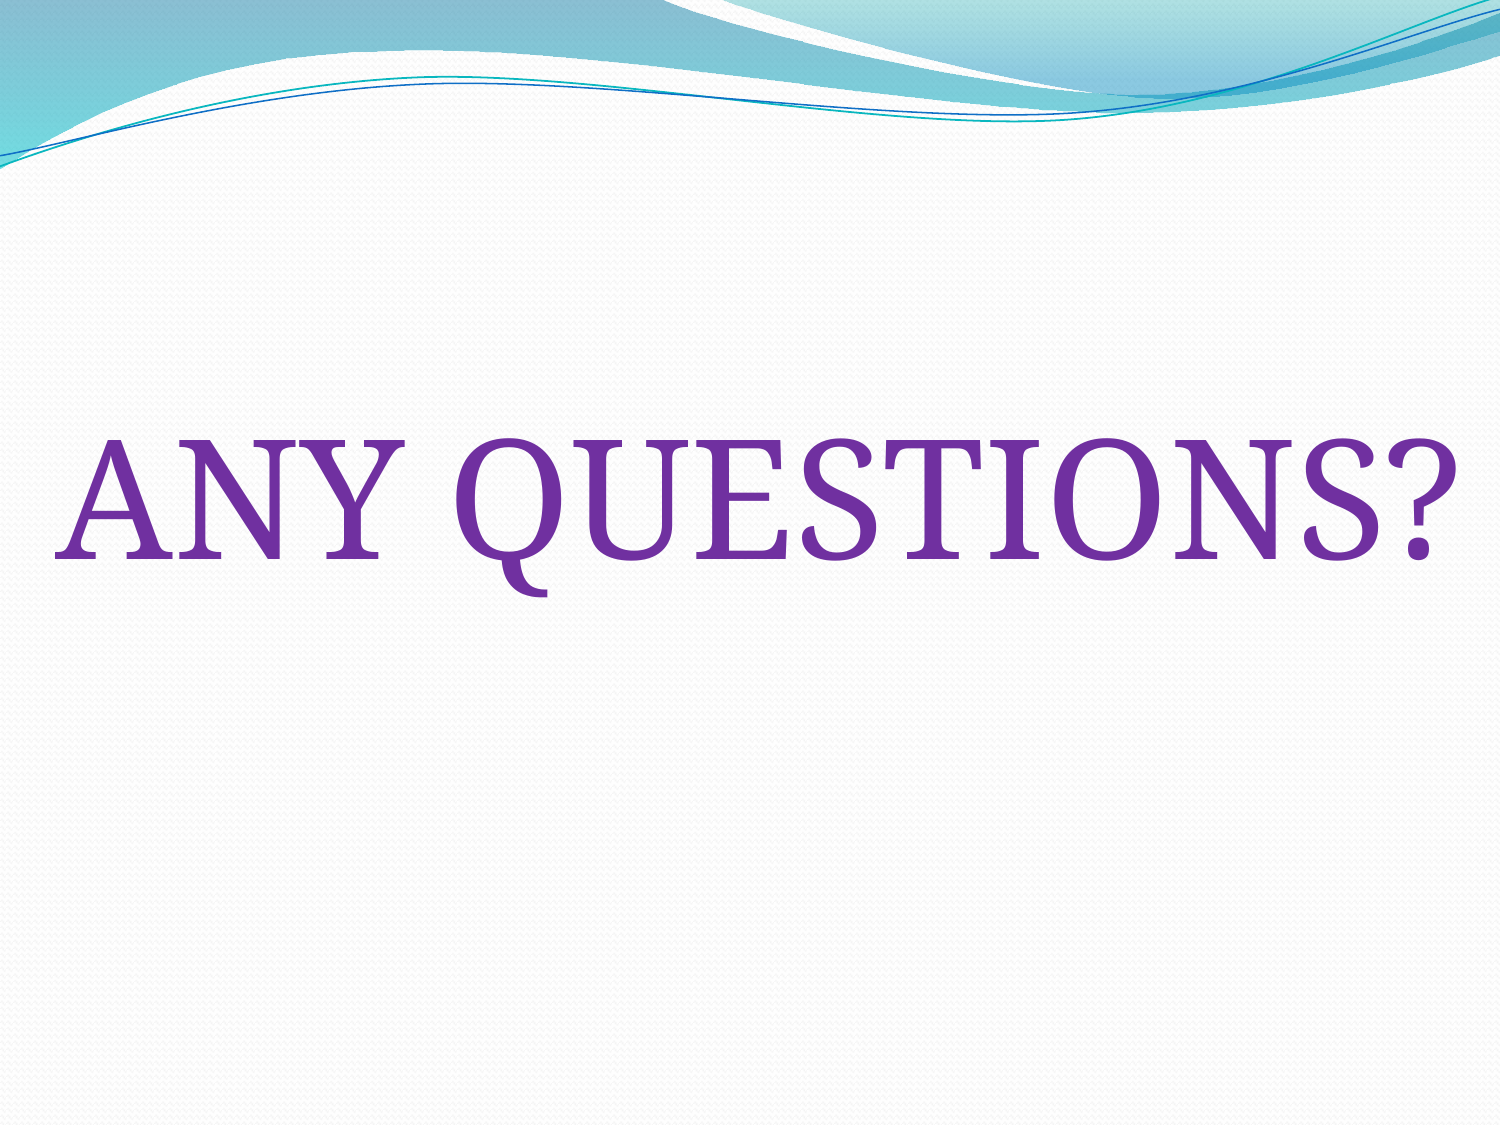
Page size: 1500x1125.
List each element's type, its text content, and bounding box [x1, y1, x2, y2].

text_box ANY QUESTIONS? [41, 385, 1479, 600]
